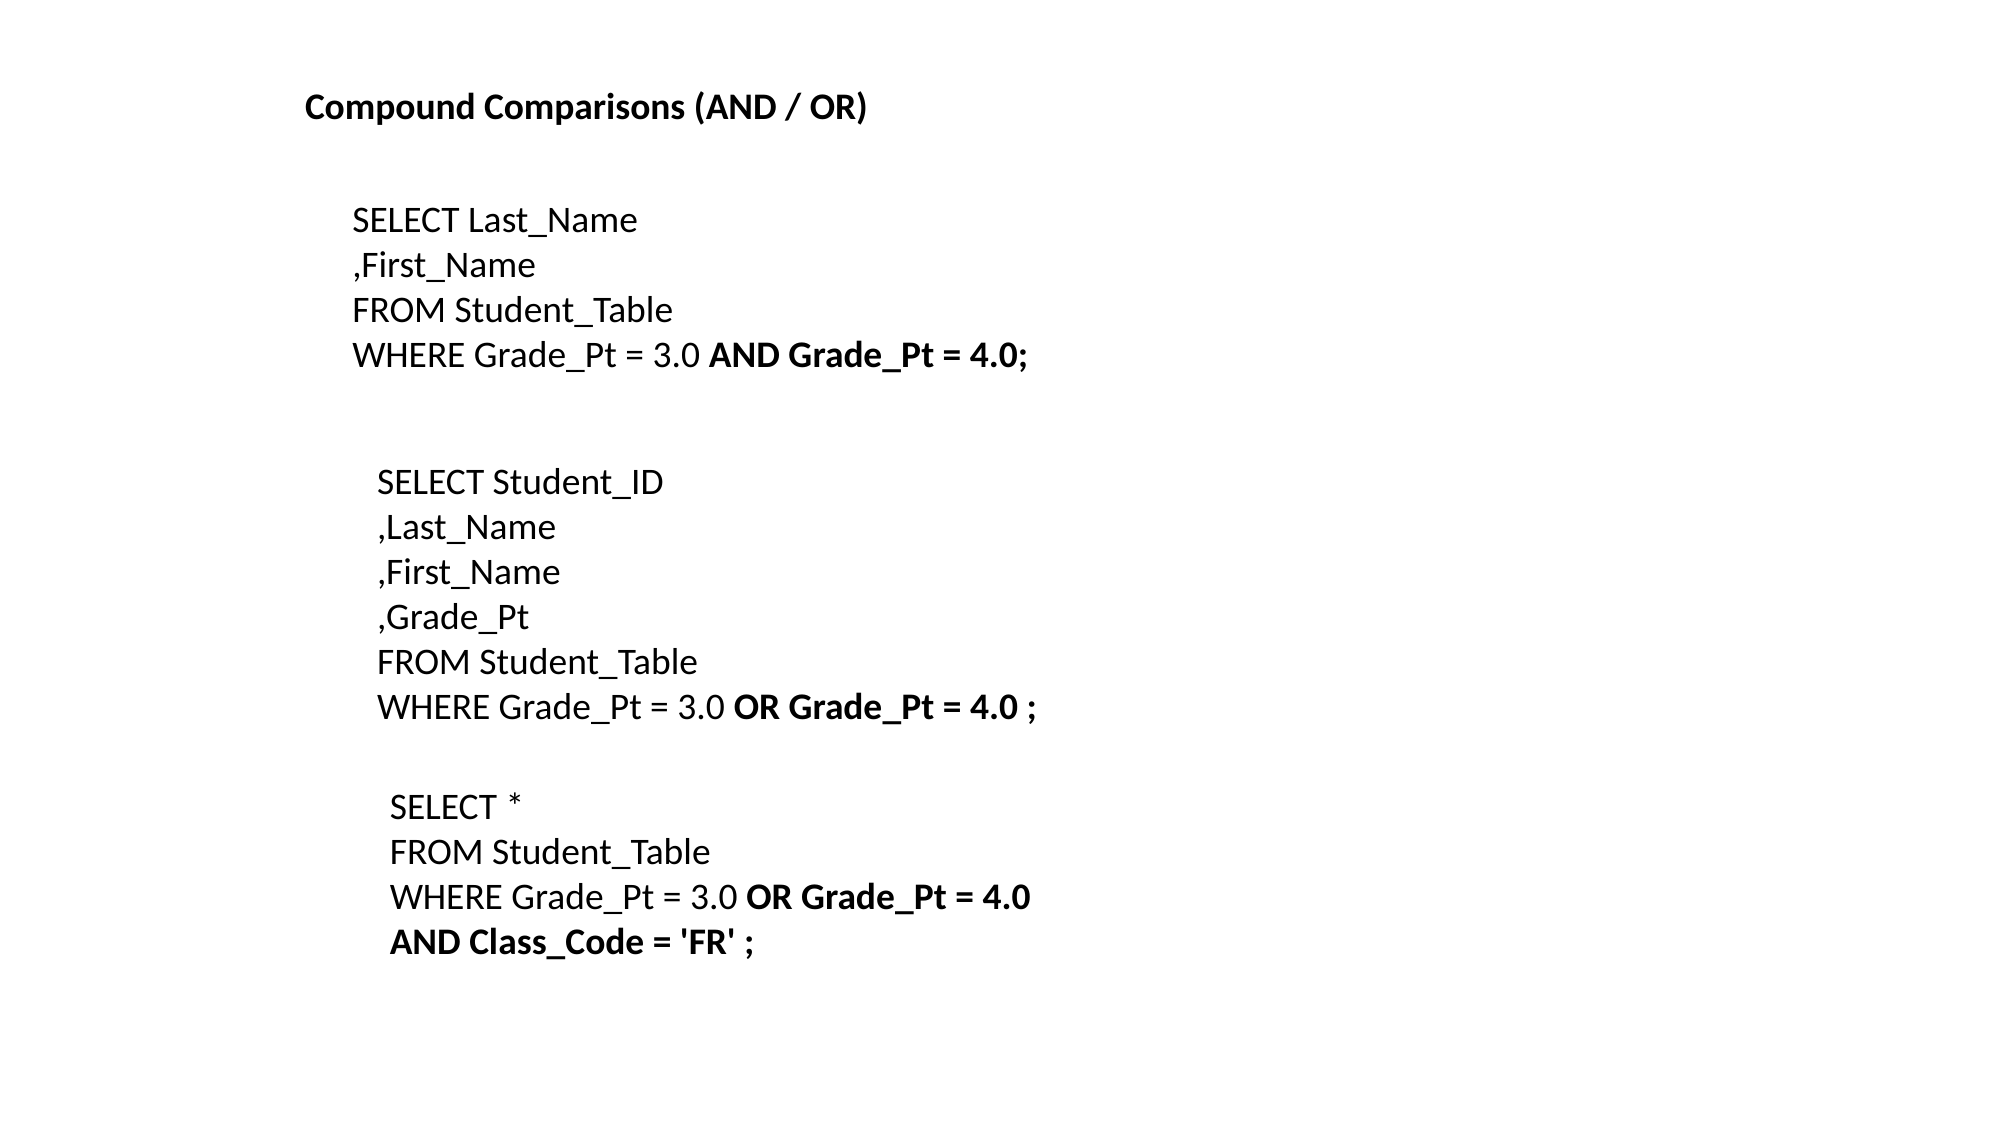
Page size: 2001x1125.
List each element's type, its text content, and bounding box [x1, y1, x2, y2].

text_box SELECT Last_Name ,First_Name FROM Student_Table WHERE Grade_Pt = 3.0 AND Grade_Pt = 4.0; [337, 187, 1088, 383]
text_box SELECT Student_ID ,Last_Name ,First_Name ,Grade_Pt FROM Student_Table WHERE Grade_Pt = 3.0 OR Grade_Pt = 4.0 ; [362, 449, 1113, 735]
text_box Compound Comparisons (AND / OR) [290, 74, 884, 135]
text_box SELECT * FROM Student_Table WHERE Grade_Pt = 3.0 OR Grade_Pt = 4.0 AND Class_Code = 'FR' ; [374, 774, 1125, 970]
